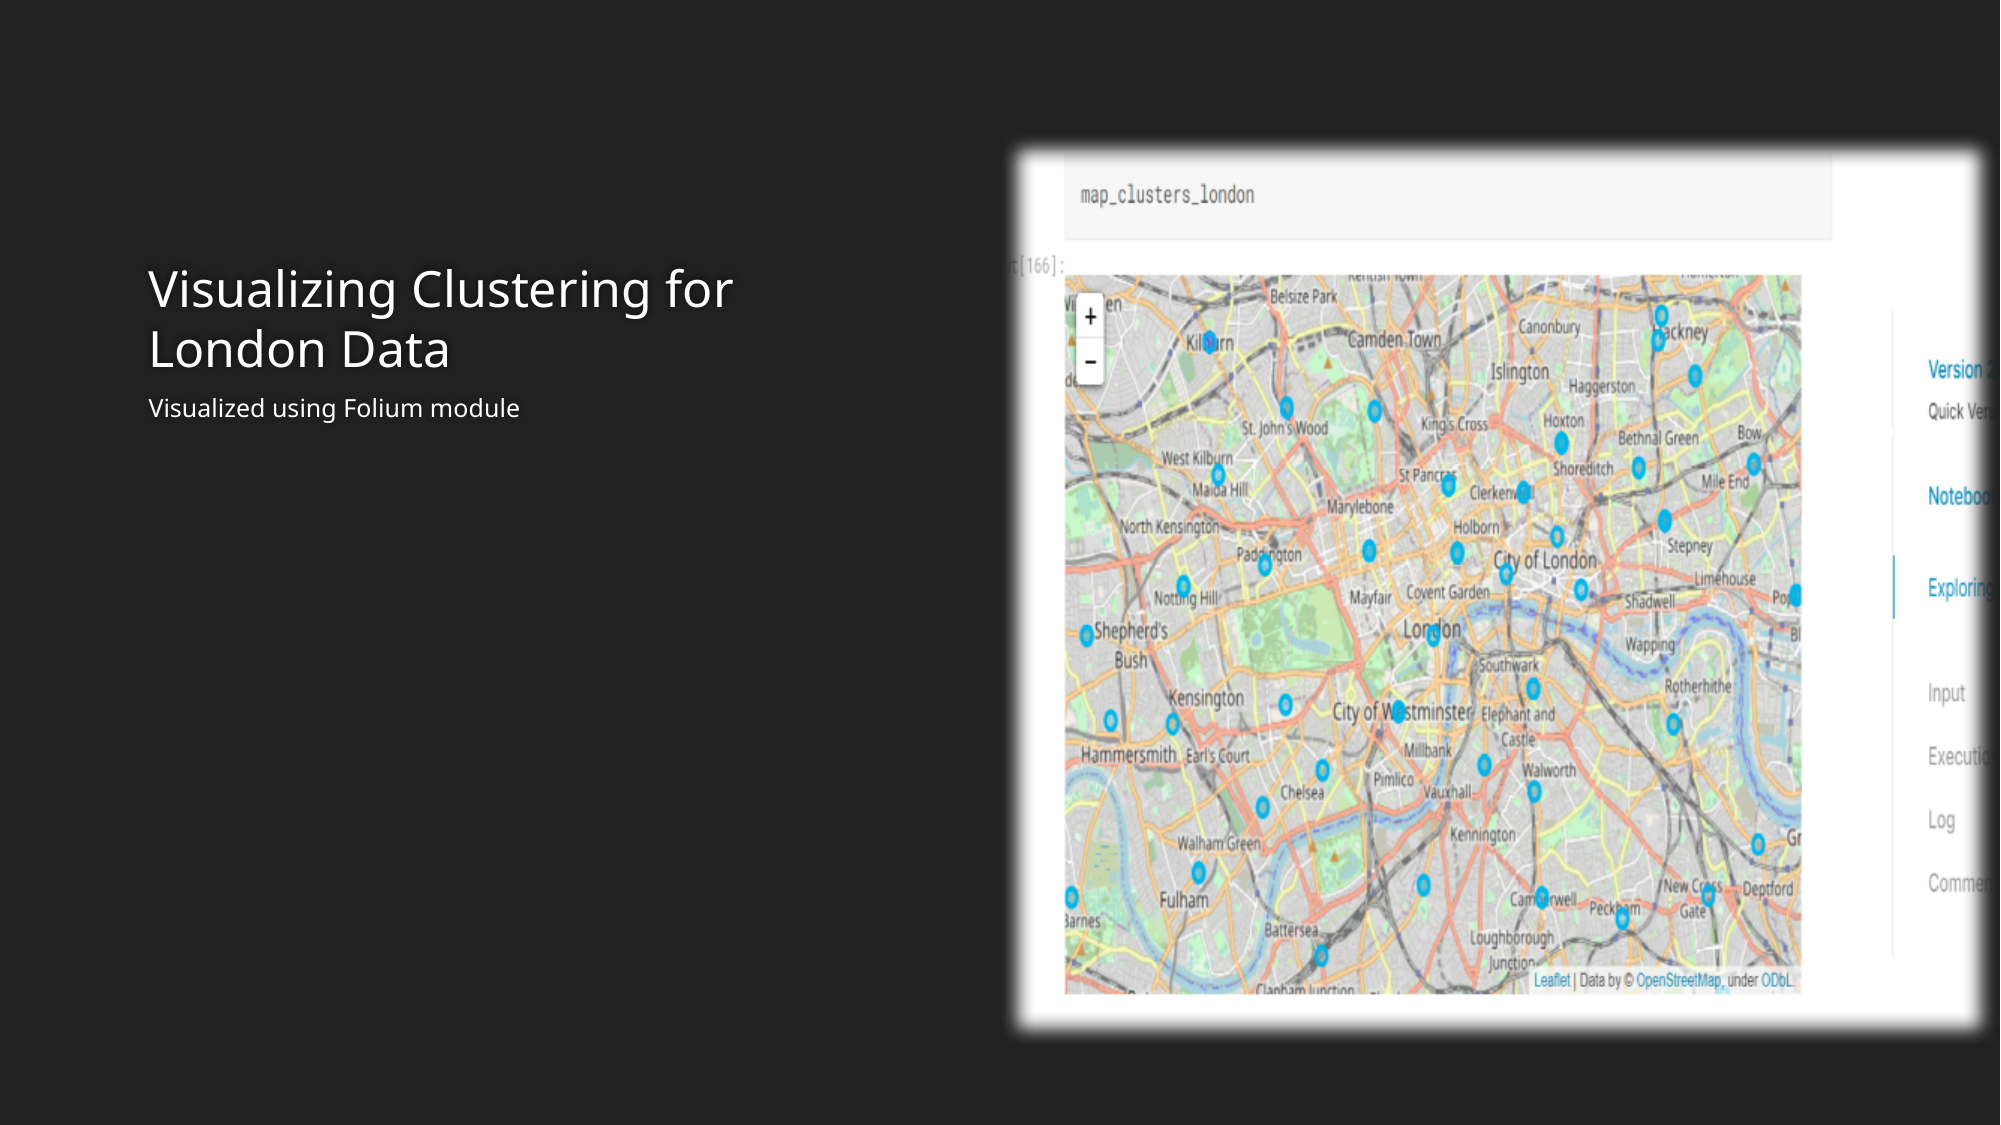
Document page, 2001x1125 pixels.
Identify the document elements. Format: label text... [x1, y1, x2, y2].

title Visualizing Clustering for London Data [133, 119, 930, 379]
picture [1000, 0, 2000, 1125]
list Visualized using Folium module [133, 384, 930, 962]
